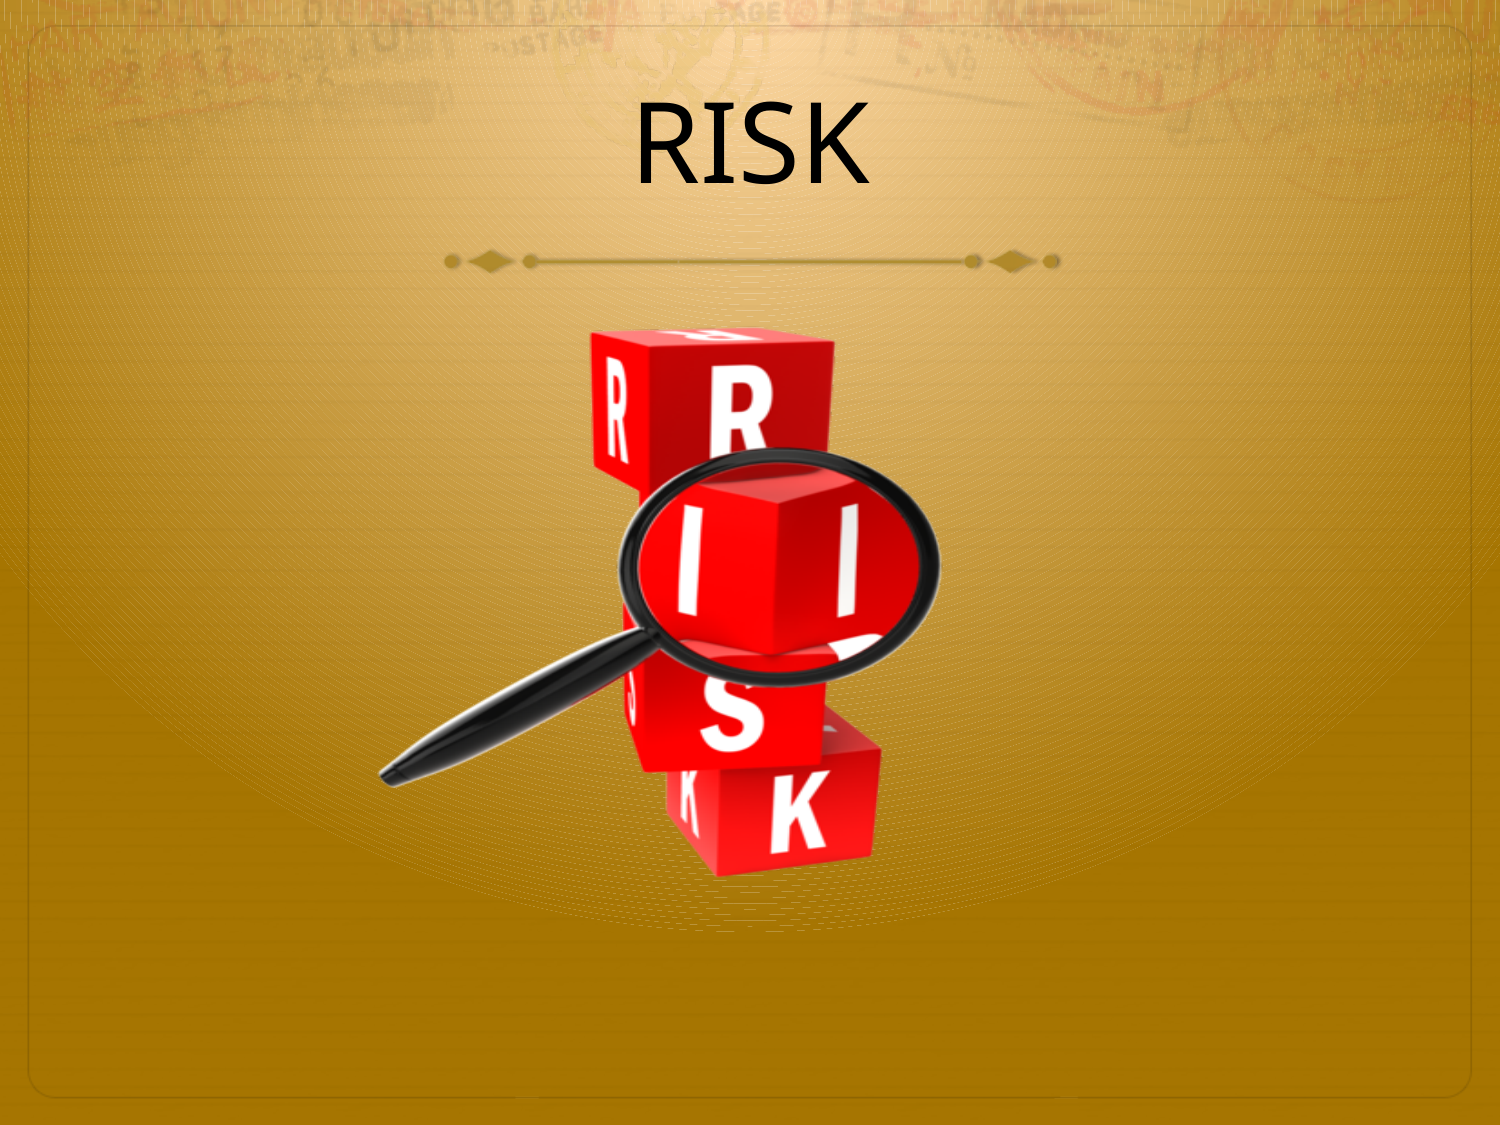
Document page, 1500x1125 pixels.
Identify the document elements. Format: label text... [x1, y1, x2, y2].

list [287, 312, 1025, 988]
title RISK [93, 45, 1407, 233]
picture [0, 0, 1500, 1125]
